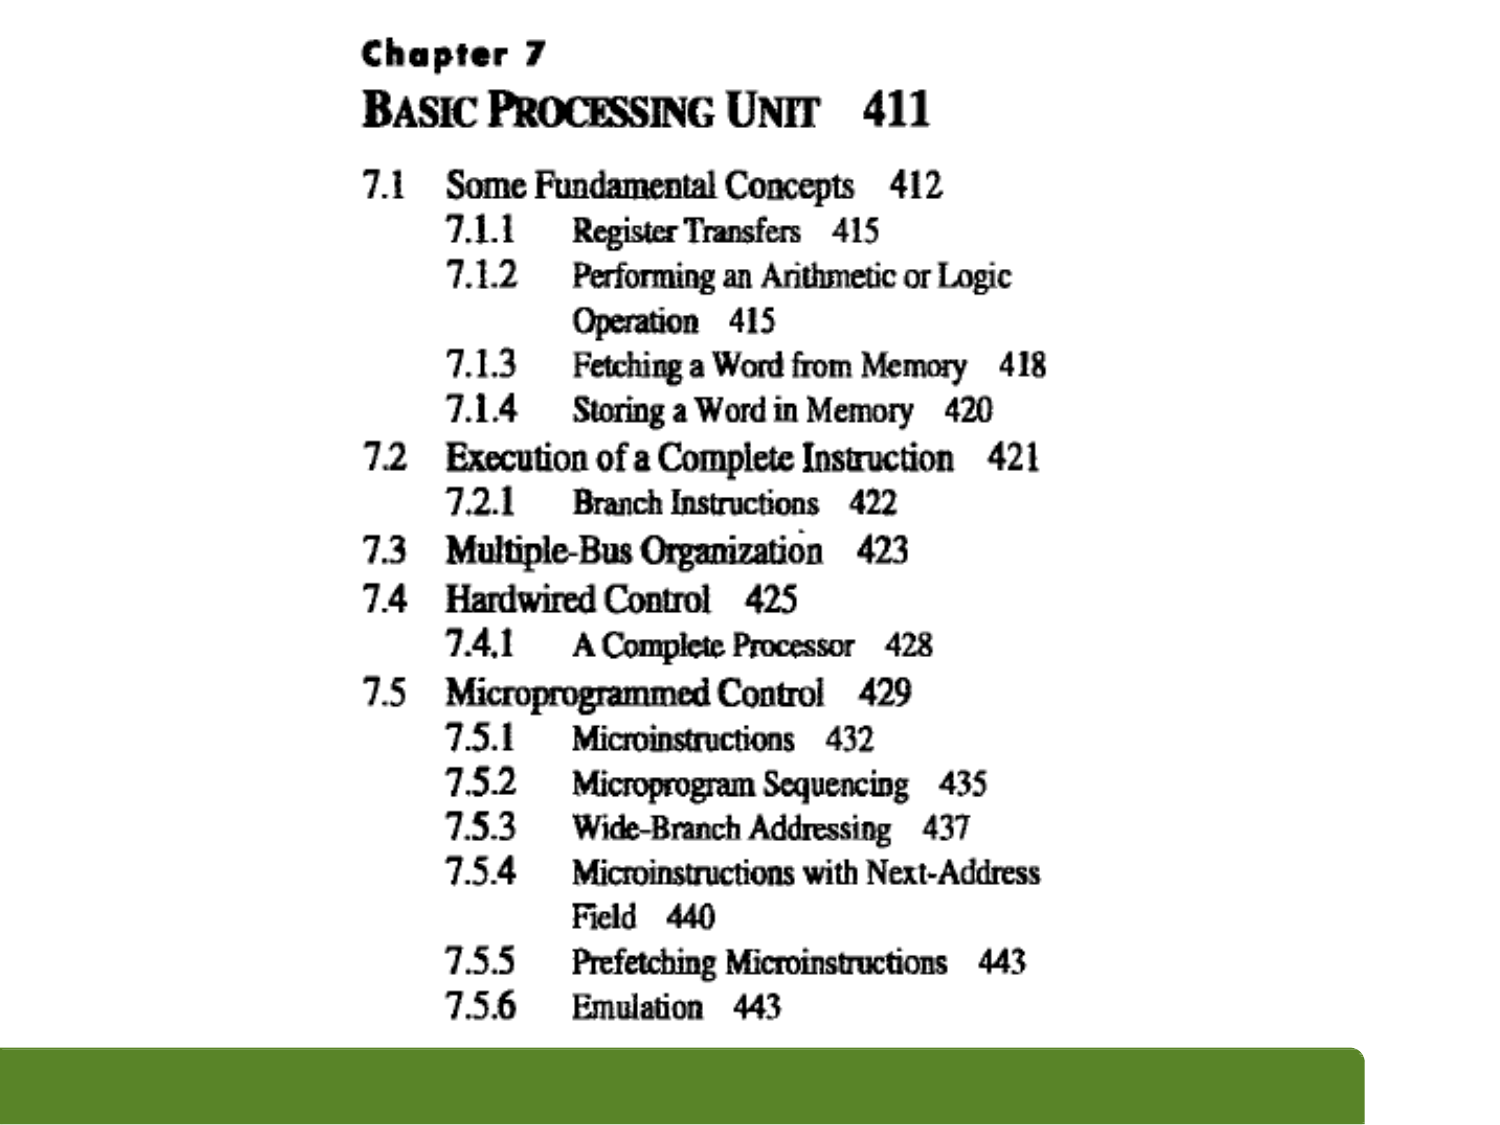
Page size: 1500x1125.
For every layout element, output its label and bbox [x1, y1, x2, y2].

picture [324, 14, 1110, 1026]
